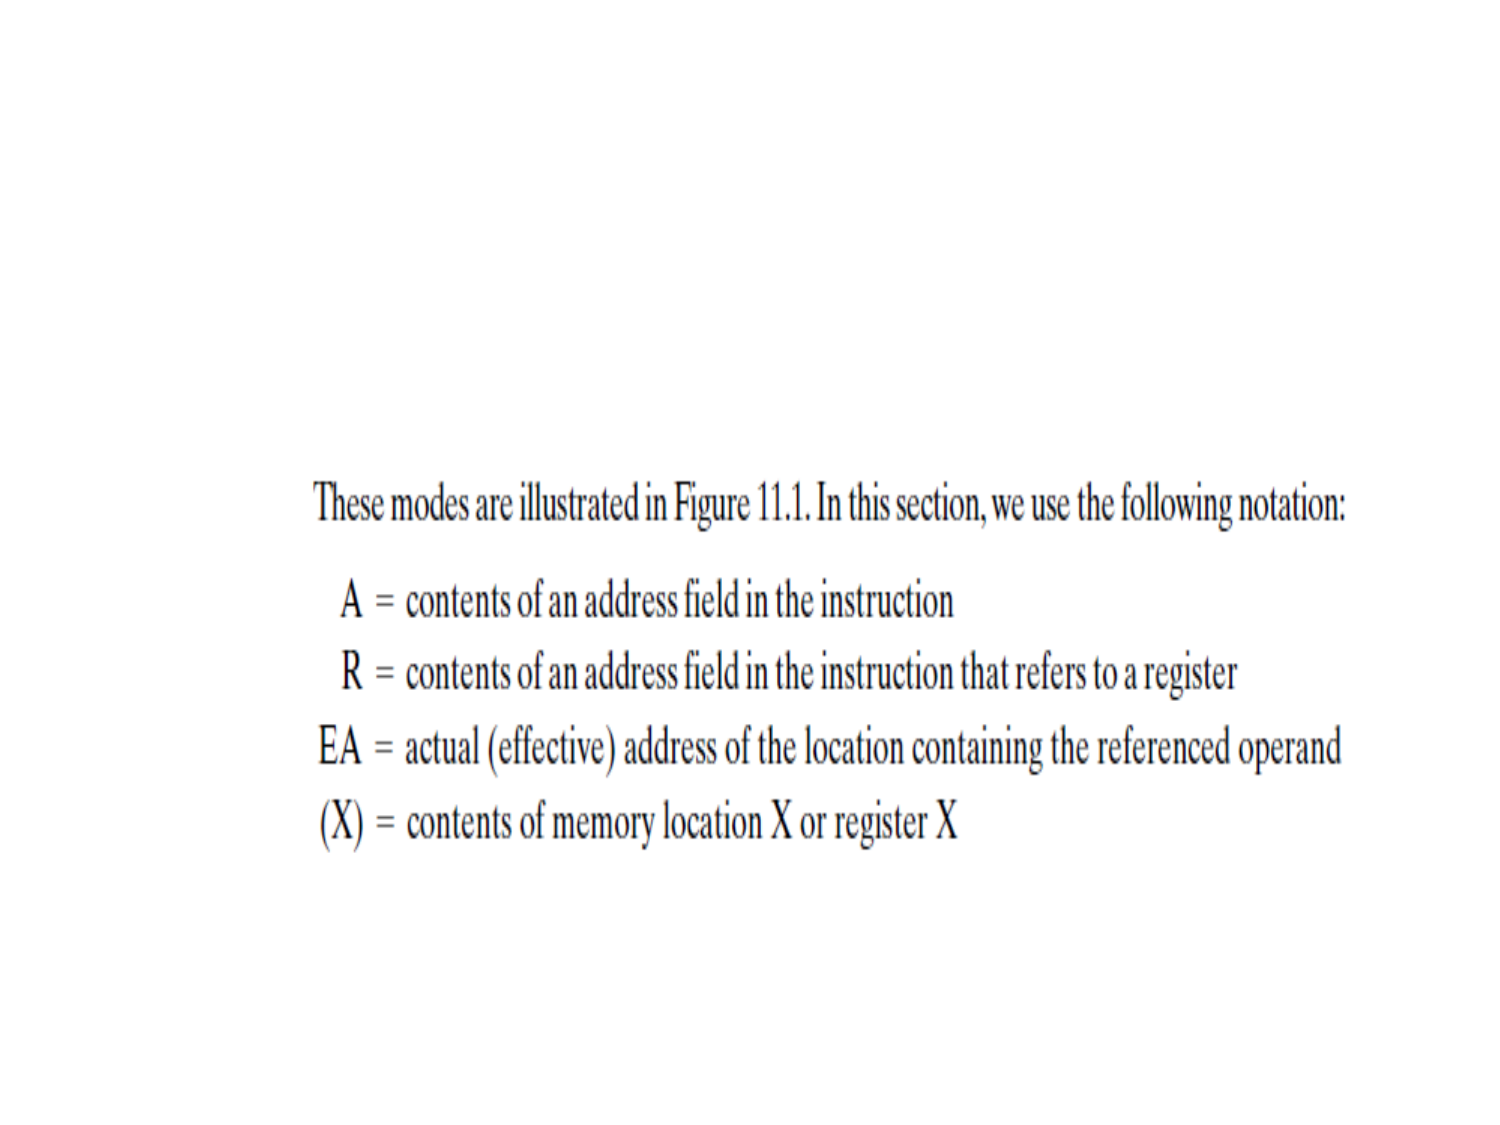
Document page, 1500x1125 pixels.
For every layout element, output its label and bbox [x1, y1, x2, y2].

list [112, 424, 1426, 926]
